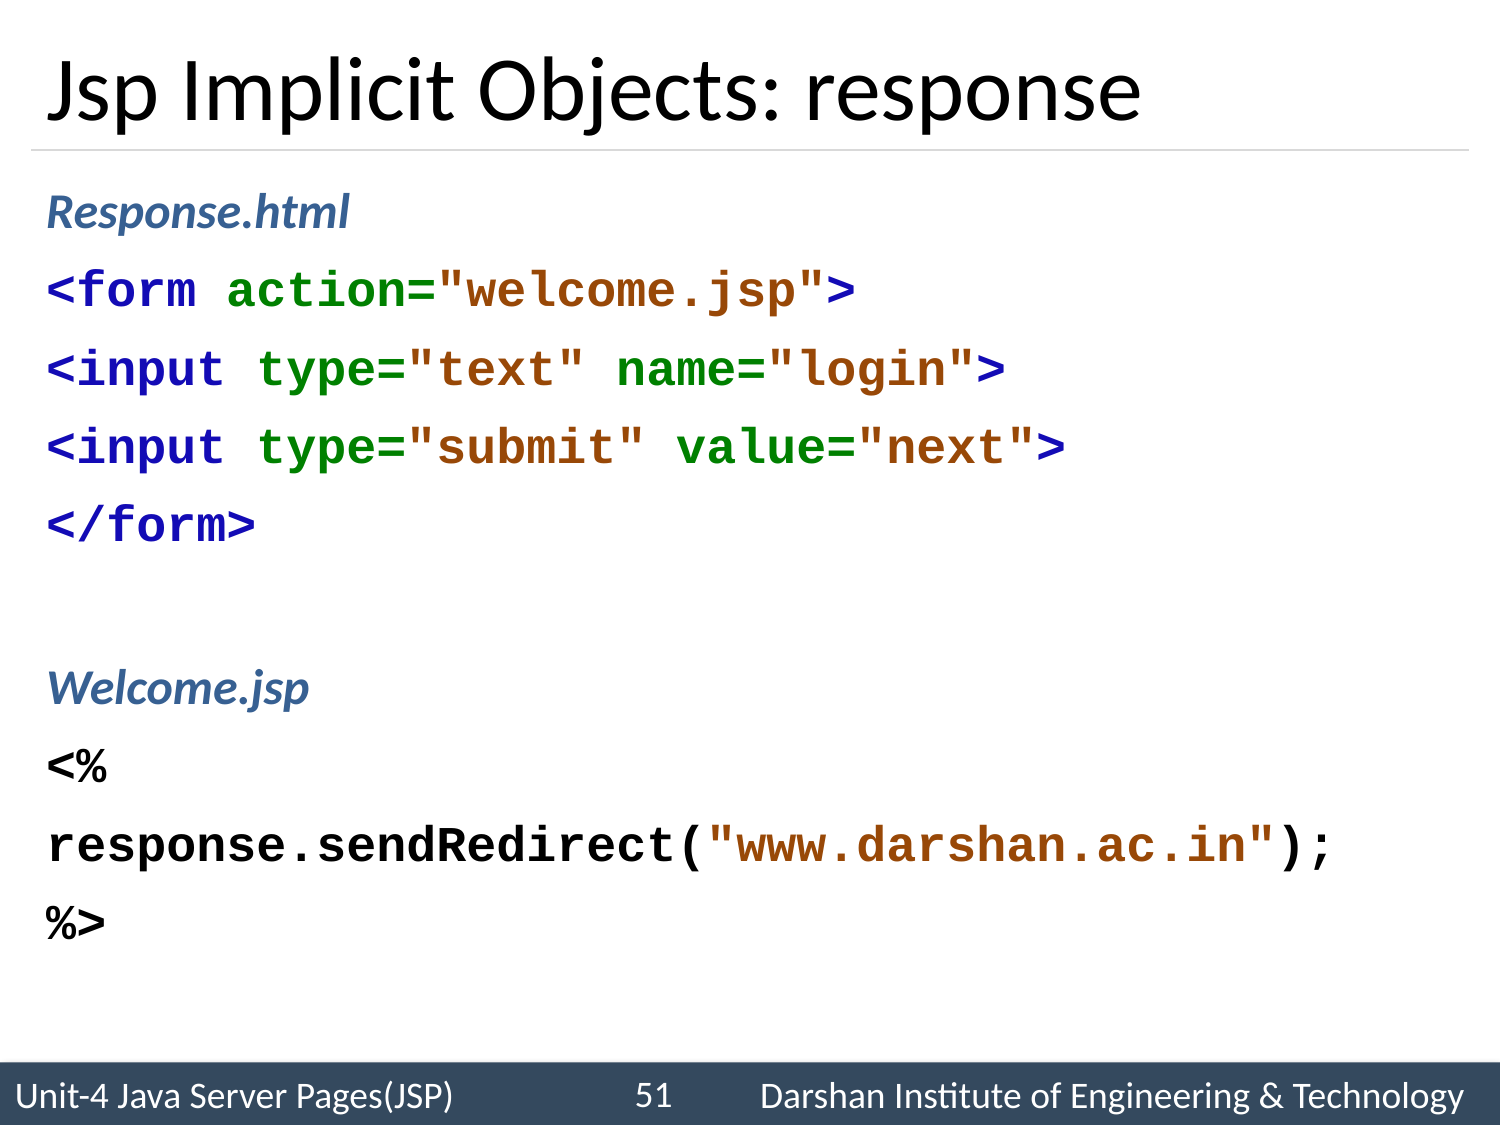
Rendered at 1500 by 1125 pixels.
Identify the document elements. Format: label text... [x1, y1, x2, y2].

list Response.html <form action="welcome.jsp"> <input type="text" name="login"> <input type="submit" value="next"> </form> Welcome.jsp <% response.sendRedirect("www.darshan.ac.in"); %> [31, 162, 1469, 1038]
slide_number 51 [587, 1062, 688, 1123]
title Jsp Implicit Objects: response [31, 17, 1469, 150]
